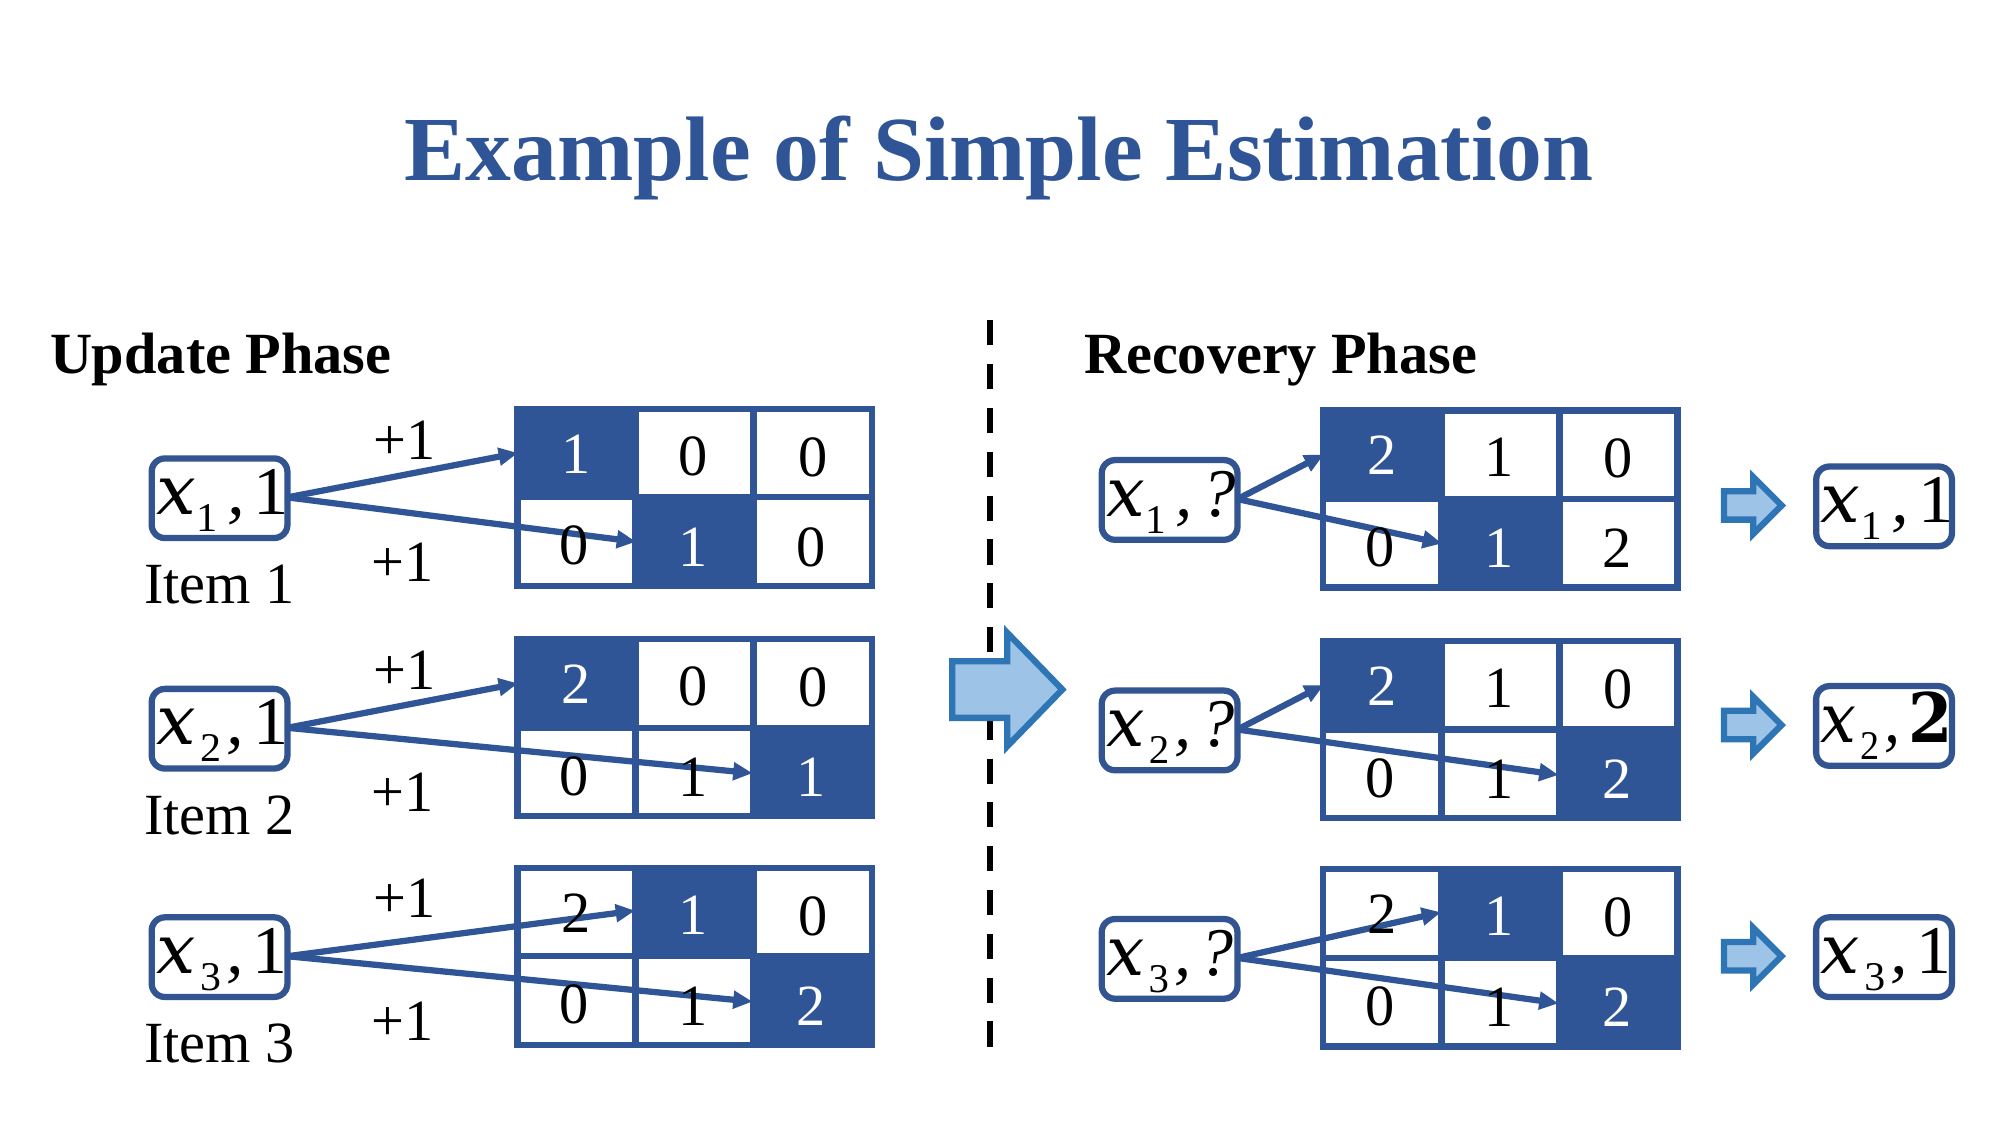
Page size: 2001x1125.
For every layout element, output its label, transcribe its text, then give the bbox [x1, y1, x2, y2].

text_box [1237, 914, 1441, 957]
text_box +1 [308, 776, 496, 831]
text_box [634, 496, 753, 500]
text_box 0 [634, 409, 753, 495]
text_box [1100, 459, 1237, 541]
text_box [1558, 409, 1679, 498]
text_box [1722, 925, 1784, 988]
text_box 0 [753, 869, 872, 955]
text_box 1 [1439, 502, 1557, 587]
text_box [287, 727, 752, 776]
text_box +1 [308, 542, 496, 601]
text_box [1237, 957, 1558, 1006]
text_box [1815, 916, 1953, 999]
text_box Item 2 [126, 768, 313, 854]
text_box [1237, 729, 1558, 777]
text_box [1815, 685, 1953, 767]
text_box 2 [517, 638, 636, 723]
text_box [753, 727, 873, 817]
text_box Example of Simple Estimation [47, 81, 1952, 207]
text_box 1 [1439, 1006, 1557, 1046]
text_box 1 [633, 1004, 751, 1044]
text_box [150, 916, 287, 997]
text_box 0 [1320, 777, 1439, 816]
text_box 1 [1440, 641, 1559, 727]
text_box 0 [753, 410, 872, 496]
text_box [1237, 454, 1324, 499]
text_box 0 [1320, 1006, 1439, 1045]
text_box [753, 496, 873, 587]
text_box Item 3 [126, 997, 313, 1082]
text_box 0 [515, 1004, 634, 1043]
text_box 0 [1559, 412, 1678, 497]
text_box 2 [1557, 960, 1676, 1046]
text_box [518, 723, 634, 727]
text_box [1440, 498, 1558, 502]
text_box Recovery Phase [1054, 307, 1508, 393]
text_box 2 [1323, 409, 1442, 494]
text_box 0 [753, 640, 872, 726]
text_box [990, 630, 1064, 749]
text_box 2 [1323, 639, 1442, 725]
text_box [1558, 498, 1679, 589]
text_box 1 [517, 407, 636, 493]
text_box [1558, 957, 1679, 1047]
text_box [287, 956, 752, 1004]
text_box [1815, 465, 1954, 548]
text_box [1558, 868, 1679, 957]
text_box [150, 457, 287, 538]
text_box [287, 912, 635, 956]
text_box +1 [311, 623, 499, 683]
text_box 0 [634, 639, 753, 725]
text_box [1237, 499, 1442, 544]
text_box [951, 660, 989, 719]
text_box 1 [633, 500, 751, 586]
text_box 0 [1320, 544, 1439, 586]
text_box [287, 683, 518, 727]
text_box 0 [515, 776, 634, 815]
text_box 1 [633, 776, 751, 816]
text_box [1558, 728, 1679, 819]
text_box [287, 453, 518, 497]
text_box 0 [515, 542, 634, 584]
text_box 2 [1323, 868, 1442, 914]
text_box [1237, 685, 1324, 729]
text_box Item 1 [126, 538, 313, 623]
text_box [287, 497, 636, 542]
text_box 0 [1559, 871, 1678, 956]
text_box +1 [311, 852, 499, 912]
text_box 0 [751, 500, 871, 586]
text_box [150, 687, 287, 768]
text_box 2 [751, 959, 871, 1044]
text_box 1 [1440, 411, 1559, 496]
text_box 2 [1557, 502, 1676, 587]
text_box 1 [1440, 870, 1559, 955]
text_box [1722, 694, 1784, 756]
text_box Update Phase [0, 307, 448, 393]
text_box 2 [1557, 732, 1676, 818]
text_box 0 [1559, 642, 1678, 728]
text_box +1 [311, 393, 499, 453]
text_box [1324, 494, 1440, 498]
text_box [1100, 689, 1237, 772]
text_box 2 [517, 866, 636, 912]
text_box 1 [751, 730, 871, 816]
text_box +1 [308, 1004, 496, 1060]
text_box [1722, 474, 1784, 537]
text_box [1100, 917, 1237, 1000]
text_box [753, 955, 873, 1046]
text_box 1 [1439, 777, 1557, 818]
text_box 1 [634, 868, 753, 954]
